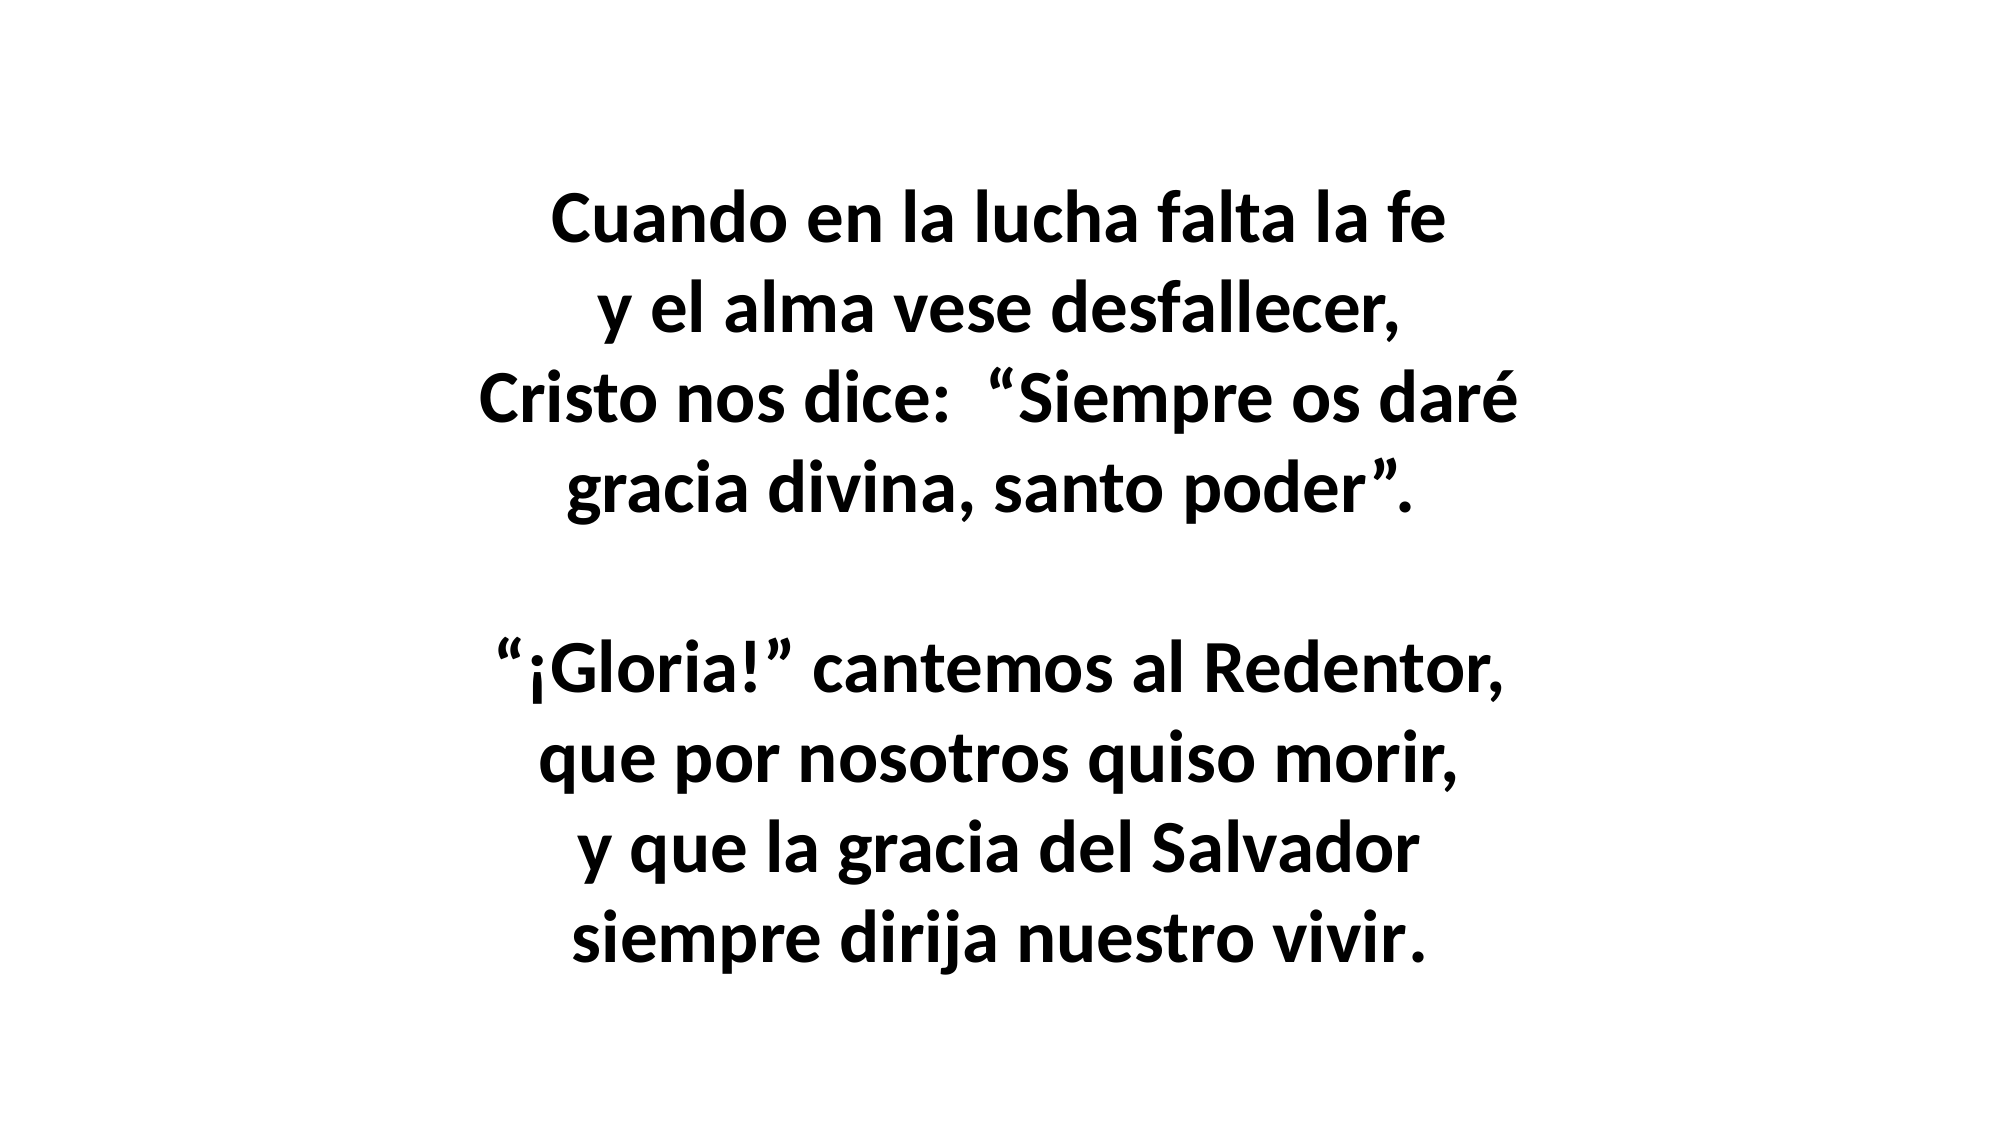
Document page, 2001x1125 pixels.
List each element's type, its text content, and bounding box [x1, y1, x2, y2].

text_box Cuando en la lucha falta la fe y el alma vese desfallecer, Cristo nos dice: “Siempre os daré gracia divina, santo poder”. “¡Gloria!” cantemos al Redentor, que por nosotros quiso morir, y que la gracia del Salvador siempre dirija nuestro vivir. [0, 160, 2000, 986]
